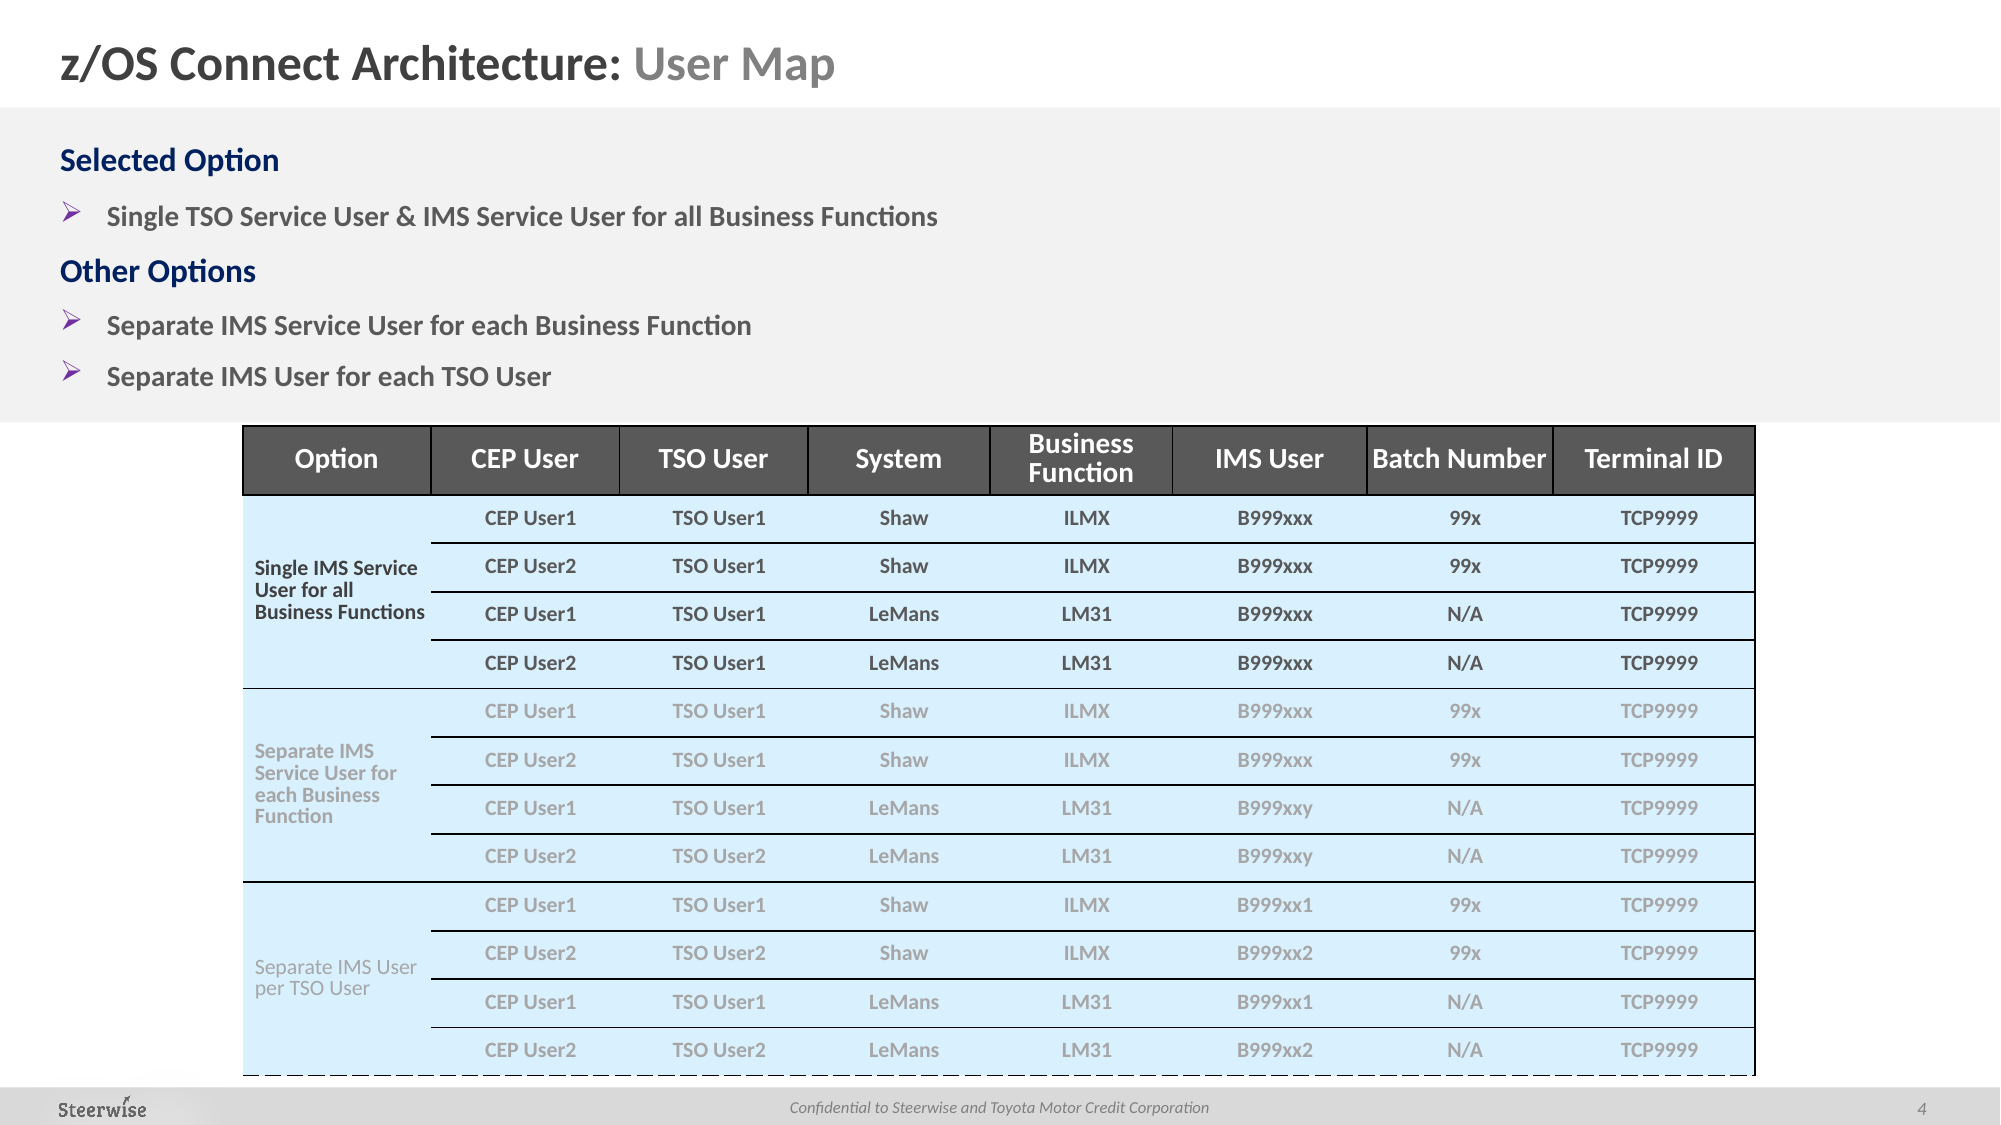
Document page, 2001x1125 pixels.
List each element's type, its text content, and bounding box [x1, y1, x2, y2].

table_cell B999xx2 [1173, 932, 1367, 978]
table_cell TCP9999 [1553, 496, 1754, 542]
table_cell LM31 [990, 593, 1173, 639]
table_cell Shaw [808, 883, 990, 930]
table_cell TSO User2 [619, 932, 808, 978]
table_cell N/A [1367, 786, 1553, 833]
table_cell N/A [1367, 835, 1553, 881]
table_cell 99x [1367, 738, 1553, 784]
table_cell TCP9999 [1553, 1028, 1754, 1076]
table_cell CEP User1 [431, 883, 619, 930]
table_cell B999xxy [1173, 786, 1367, 833]
table_cell TSO User1 [619, 544, 808, 591]
table_cell CEP User2 [431, 738, 619, 784]
table_header Option [244, 427, 430, 494]
table_header Terminal ID [1554, 427, 1754, 494]
table_cell TSO User1 [619, 689, 808, 736]
table_cell ILMX [990, 932, 1173, 978]
table_cell 99x [1367, 883, 1553, 930]
table_cell 99x [1367, 496, 1553, 542]
table_cell TSO User1 [619, 980, 808, 1027]
table_cell B999xxx [1173, 496, 1367, 542]
table_cell B999xx1 [1173, 980, 1367, 1027]
table_cell TCP9999 [1553, 786, 1754, 833]
title z/OS Connect Architecture: User Map [0, 23, 1999, 97]
table_cell TSO User1 [619, 496, 808, 542]
table_cell Single IMS Service User for all Business Functions [243, 496, 431, 688]
table_cell ILMX [990, 689, 1173, 736]
table_header CEP User [432, 427, 619, 494]
table_cell TCP9999 [1553, 883, 1754, 930]
table_cell B999xx2 [1173, 1028, 1367, 1076]
table_cell CEP User1 [431, 980, 619, 1027]
table_cell B999xxx [1173, 593, 1367, 639]
table_cell TCP9999 [1553, 544, 1754, 591]
table_cell LM31 [990, 1028, 1173, 1076]
table_cell TSO User1 [619, 593, 808, 639]
table_cell Shaw [808, 738, 990, 784]
picture [53, 1089, 151, 1122]
table_cell TSO User1 [619, 883, 808, 930]
table_cell LeMans [808, 980, 990, 1027]
table_header IMS User [1173, 427, 1366, 494]
table_cell LM31 [990, 835, 1173, 881]
table_cell TCP9999 [1553, 593, 1754, 639]
table_cell 99x [1367, 689, 1553, 736]
table_header Batch Number [1368, 427, 1552, 494]
table_cell CEP User1 [431, 689, 619, 736]
table_cell LeMans [808, 593, 990, 639]
table_cell LeMans [808, 835, 990, 881]
table_cell CEP User2 [431, 835, 619, 881]
table_cell TCP9999 [1553, 641, 1754, 688]
table_cell Shaw [808, 544, 990, 591]
table_cell B999xx1 [1173, 883, 1367, 930]
table_cell Shaw [808, 932, 990, 978]
table_cell N/A [1367, 593, 1553, 639]
table_cell Shaw [808, 689, 990, 736]
table_cell ILMX [990, 738, 1173, 784]
table_cell LeMans [808, 1028, 990, 1076]
table_cell TSO User1 [619, 738, 808, 784]
table_header TSO User [620, 427, 807, 494]
table_cell B999xxx [1173, 738, 1367, 784]
table_cell ILMX [990, 496, 1173, 542]
table_cell N/A [1367, 641, 1553, 688]
table_cell LM31 [990, 980, 1173, 1027]
table_cell B999xxy [1173, 835, 1367, 881]
table_header System [809, 427, 989, 494]
table_cell B999xxx [1173, 544, 1367, 591]
table_cell TCP9999 [1553, 738, 1754, 784]
table_cell LeMans [808, 786, 990, 833]
table_cell TSO User1 [619, 786, 808, 833]
table_cell LM31 [990, 786, 1173, 833]
table_cell Shaw [808, 496, 990, 542]
table_cell TCP9999 [1553, 980, 1754, 1027]
table_cell TSO User2 [619, 1028, 808, 1076]
table_cell CEP User2 [431, 544, 619, 591]
table_cell CEP User1 [431, 786, 619, 833]
table_cell TCP9999 [1553, 689, 1754, 736]
table_cell Separate IMS User per TSO User [243, 883, 431, 1076]
table_header Business Function [991, 427, 1172, 494]
table_cell N/A [1367, 1028, 1553, 1076]
table_cell B999xxx [1173, 689, 1367, 736]
table_cell CEP User2 [431, 1028, 619, 1076]
table_cell CEP User2 [431, 932, 619, 978]
table_cell CEP User2 [431, 641, 619, 688]
table_cell TCP9999 [1553, 932, 1754, 978]
table_cell Separate IMS Service User for each Business Function [243, 689, 431, 881]
table_cell CEP User1 [431, 496, 619, 542]
table_cell TSO User1 [619, 641, 808, 688]
table_cell TCP9999 [1553, 835, 1754, 881]
table_cell ILMX [990, 883, 1173, 930]
table_cell TSO User2 [619, 835, 808, 881]
table_cell ILMX [990, 544, 1173, 591]
table_cell N/A [1367, 980, 1553, 1027]
table_cell LM31 [990, 641, 1173, 688]
table_cell 99x [1367, 544, 1553, 591]
slide_number 4 [1875, 1091, 1969, 1125]
table_cell LeMans [808, 641, 990, 688]
table_cell B999xxx [1173, 641, 1367, 688]
text_box Selected Option Single TSO Service User & IMS Service User for all Business Functions Other Options Separate IMS Service User for each Business Function Separate IMS User for each TSO User [0, 107, 2000, 423]
table_cell CEP User1 [431, 593, 619, 639]
table_cell 99x [1367, 932, 1553, 978]
